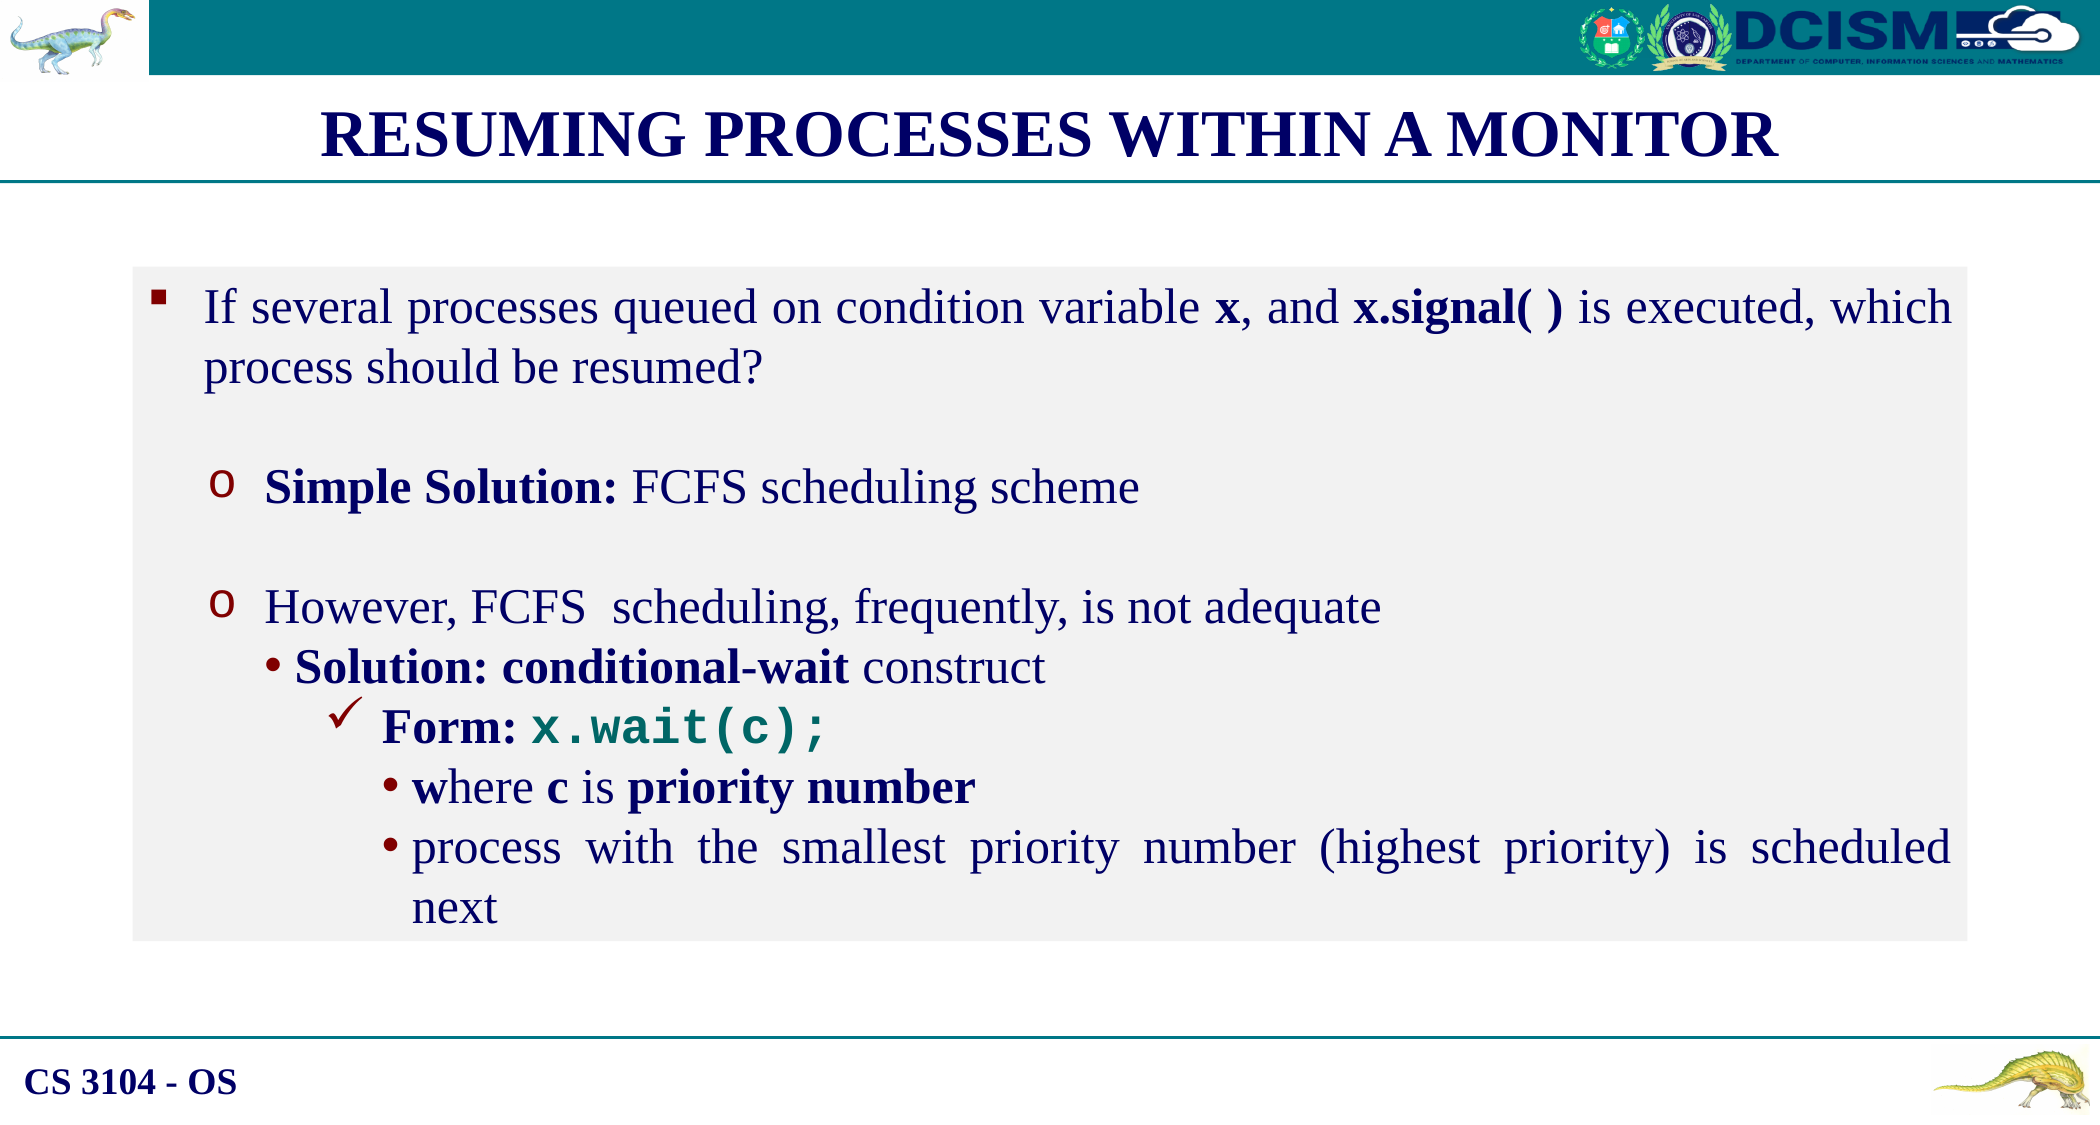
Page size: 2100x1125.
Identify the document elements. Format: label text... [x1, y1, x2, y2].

picture [1572, 0, 2094, 76]
picture [0, 0, 149, 82]
text_box If several processes queued on condition variable x, and x.signal( ) is executed, which process should be resumed? Simple Solution: FCFS scheduling scheme However, FCFS scheduling, frequently, is not adequate Solution: conditional-wait construct Form: x.wait(c); where c is priority number process with the smallest priority number (highest priority) is scheduled next [132, 266, 1968, 942]
picture [1931, 1044, 2090, 1115]
text_box RESUMING PROCESSES WITHIN A MONITOR [16, 82, 2084, 178]
